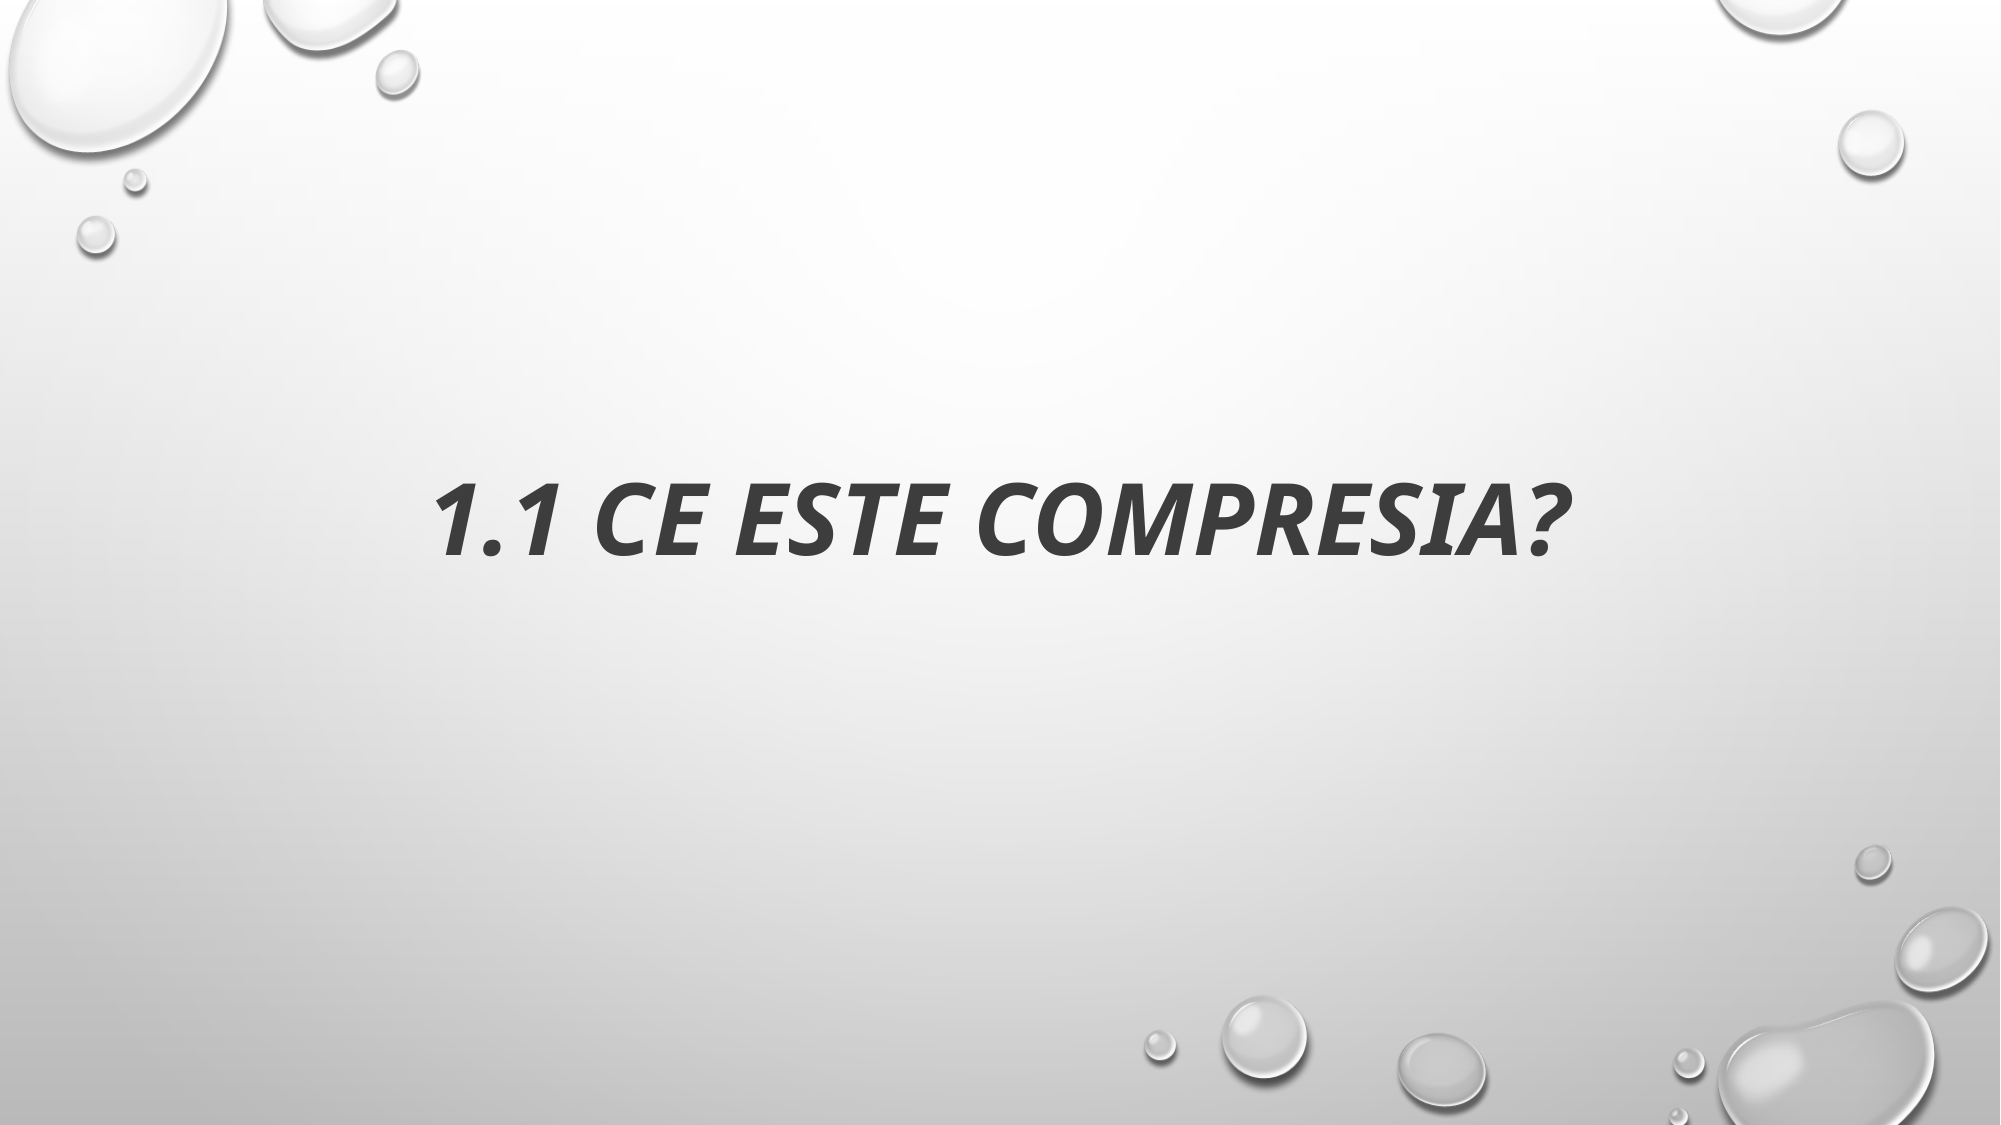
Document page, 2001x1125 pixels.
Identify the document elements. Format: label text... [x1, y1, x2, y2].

picture [0, 0, 2000, 1125]
title 1.1 Ce este compresia? [149, 135, 1848, 585]
